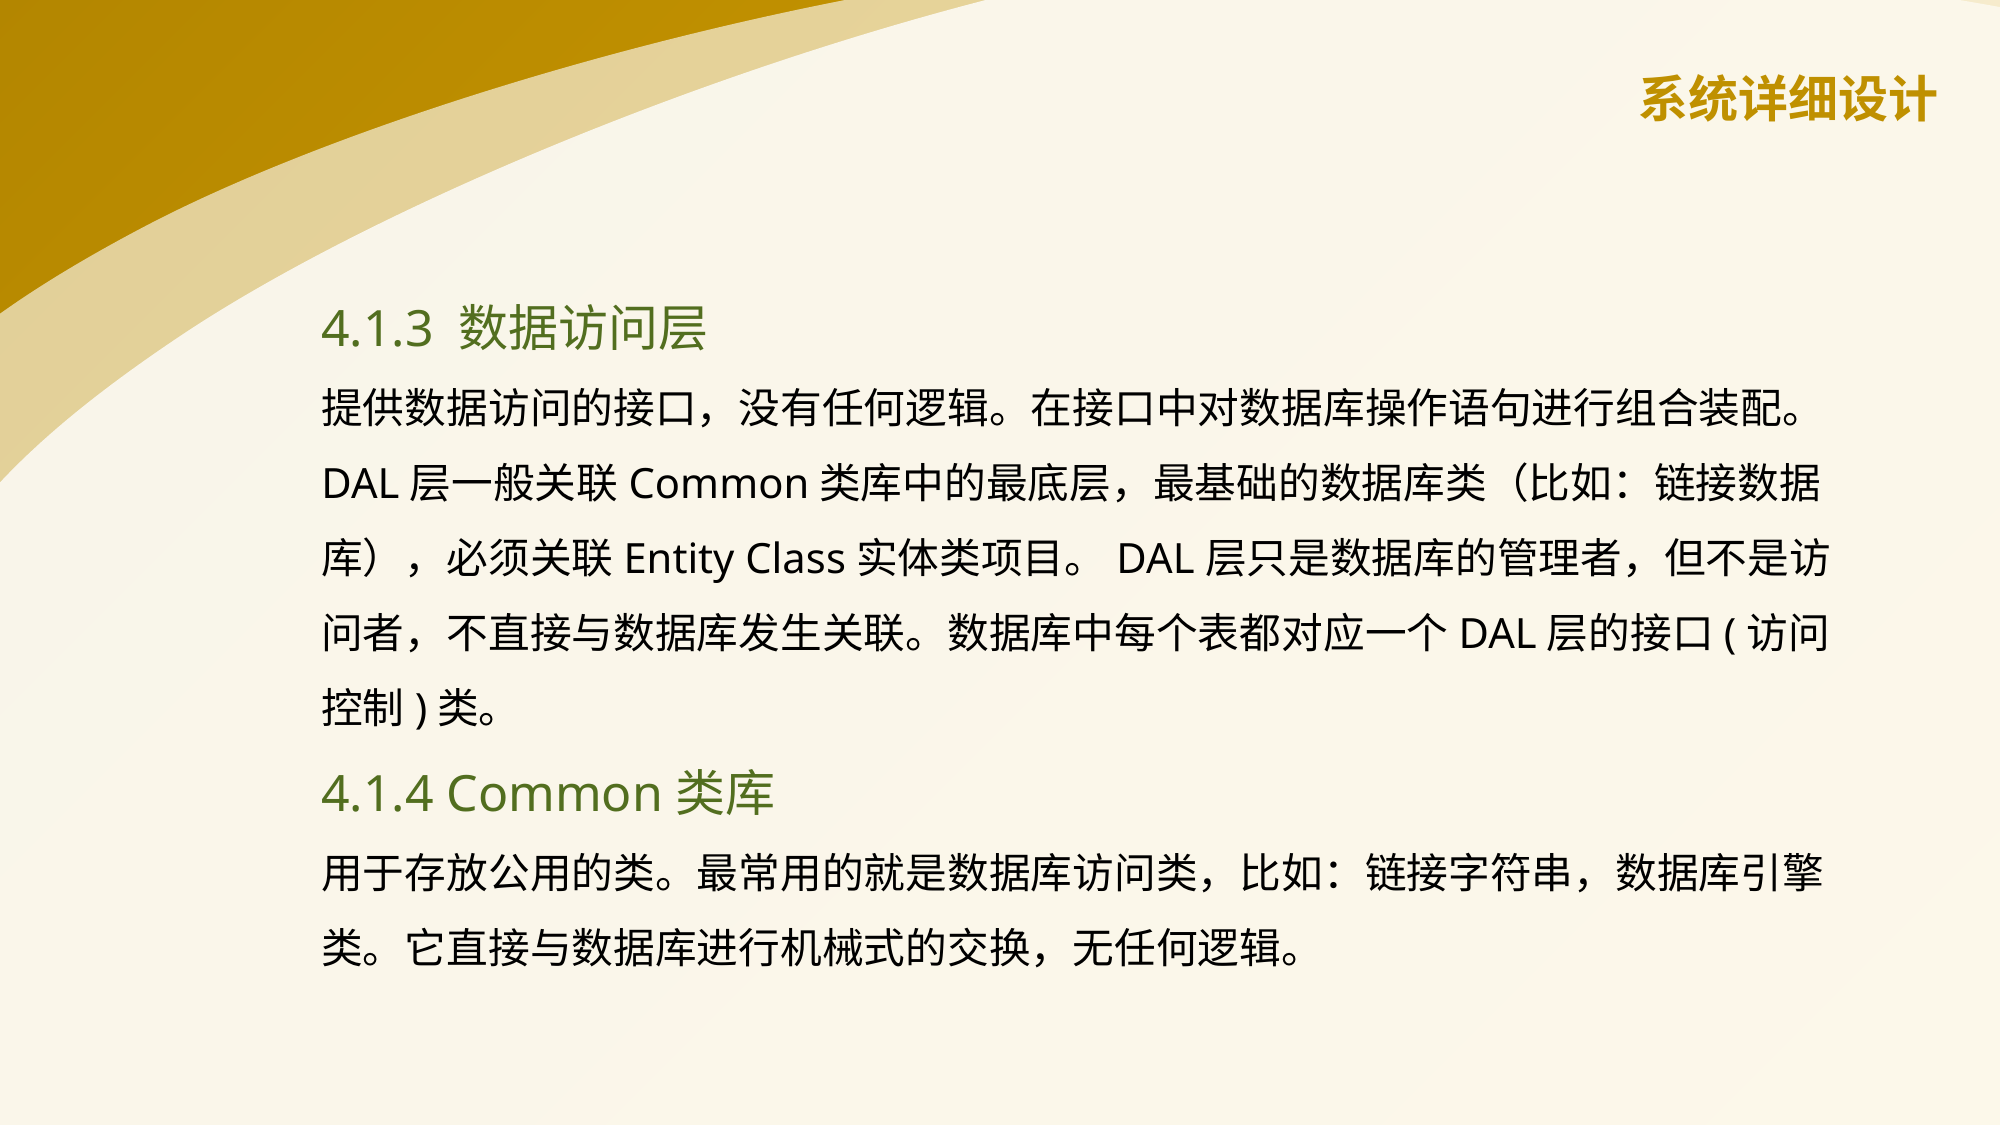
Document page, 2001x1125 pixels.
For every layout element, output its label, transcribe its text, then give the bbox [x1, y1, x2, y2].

list 系统详细设计 [1083, 41, 1955, 162]
text_box 4.1.3 数据访问层 提供数据访问的接口，没有任何逻辑。在接口中对数据库操作语句进行组合装配。DAL层一般关联Common类库中的最底层，最基础的数据库类（比如：链接数据库），必须关联Entity Class实体类项目。DAL层只是数据库的管理者，但不是访问者，不直接与数据库发生关联。数据库中每个表都对应一个DAL层的接口(访问控制)类。 4.1.4 Common类库 用于存放公用的类。最常用的就是数据库访问类，比如：链接字符串，数据库引擎类。它直接与数据库进行机械式的交换，无任何逻辑。 [306, 259, 1862, 980]
